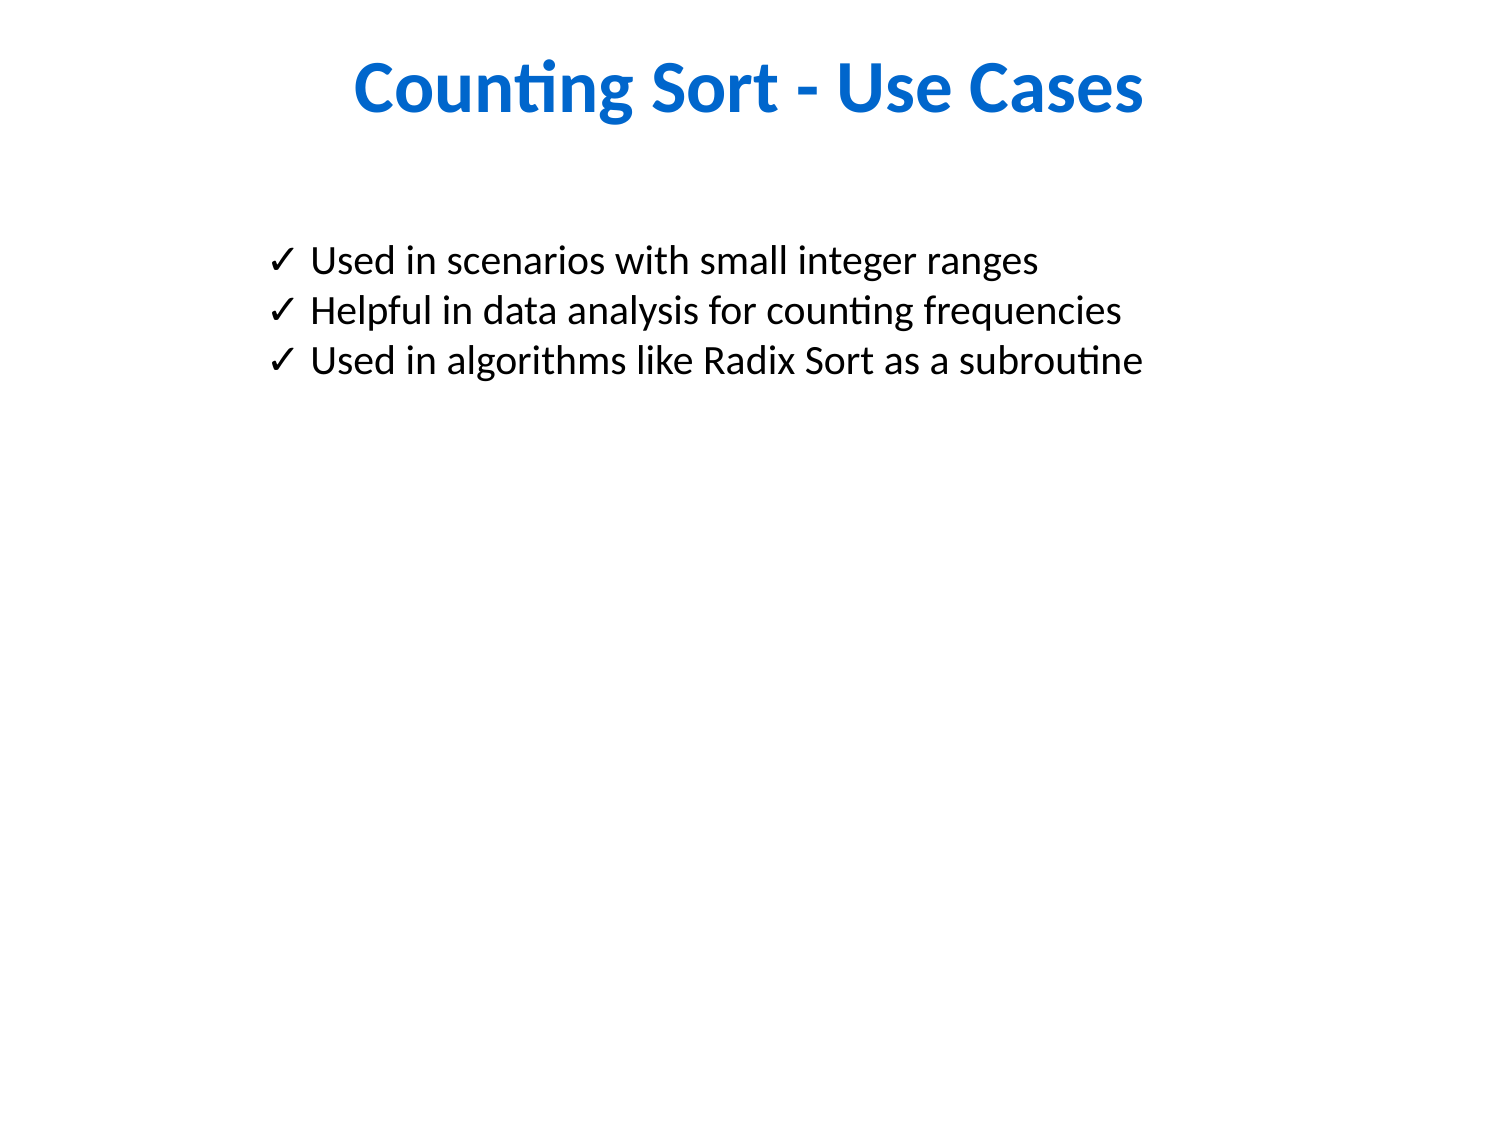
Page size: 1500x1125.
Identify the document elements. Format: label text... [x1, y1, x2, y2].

text_box Counting Sort - Use Cases [339, 29, 1160, 135]
text_box ✓ Used in scenarios with small integer ranges ✓ Helpful in data analysis for counting frequencies ✓ Used in algorithms like Radix Sort as a subroutine [251, 179, 1159, 390]
